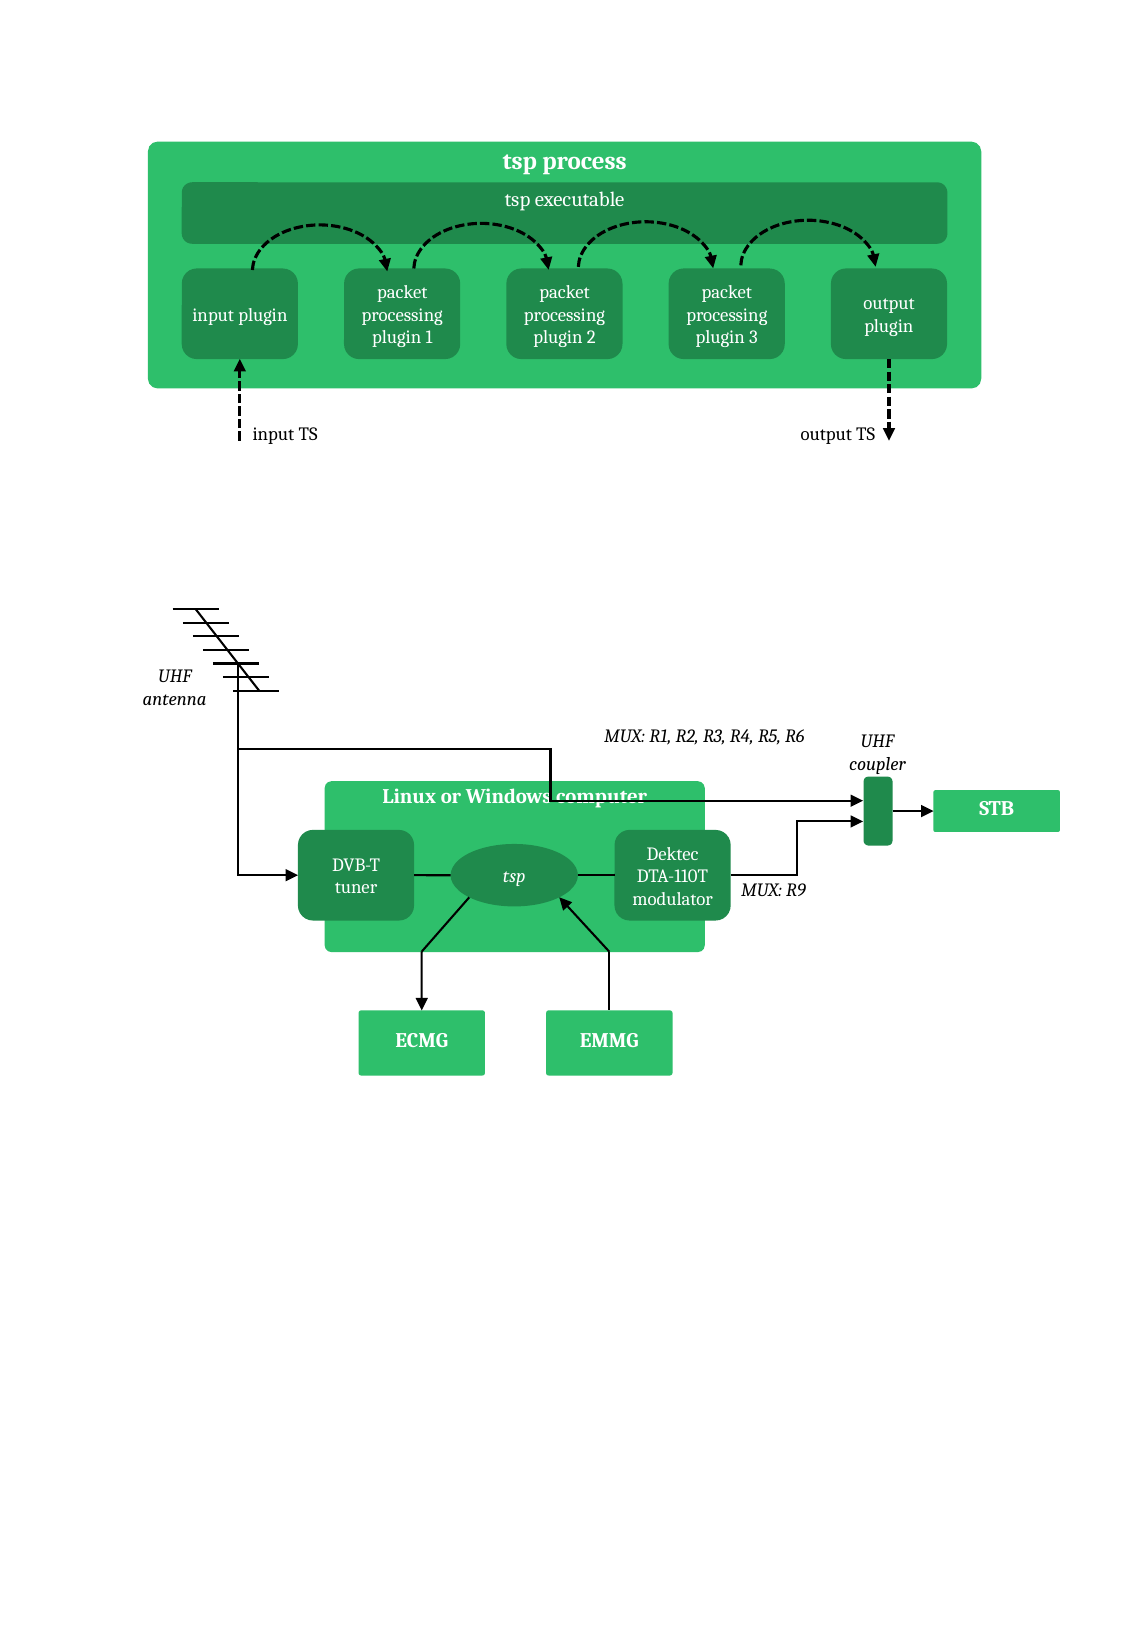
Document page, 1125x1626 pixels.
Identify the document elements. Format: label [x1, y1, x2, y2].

text_box [121, 609, 1060, 1076]
text_box [147, 141, 982, 445]
